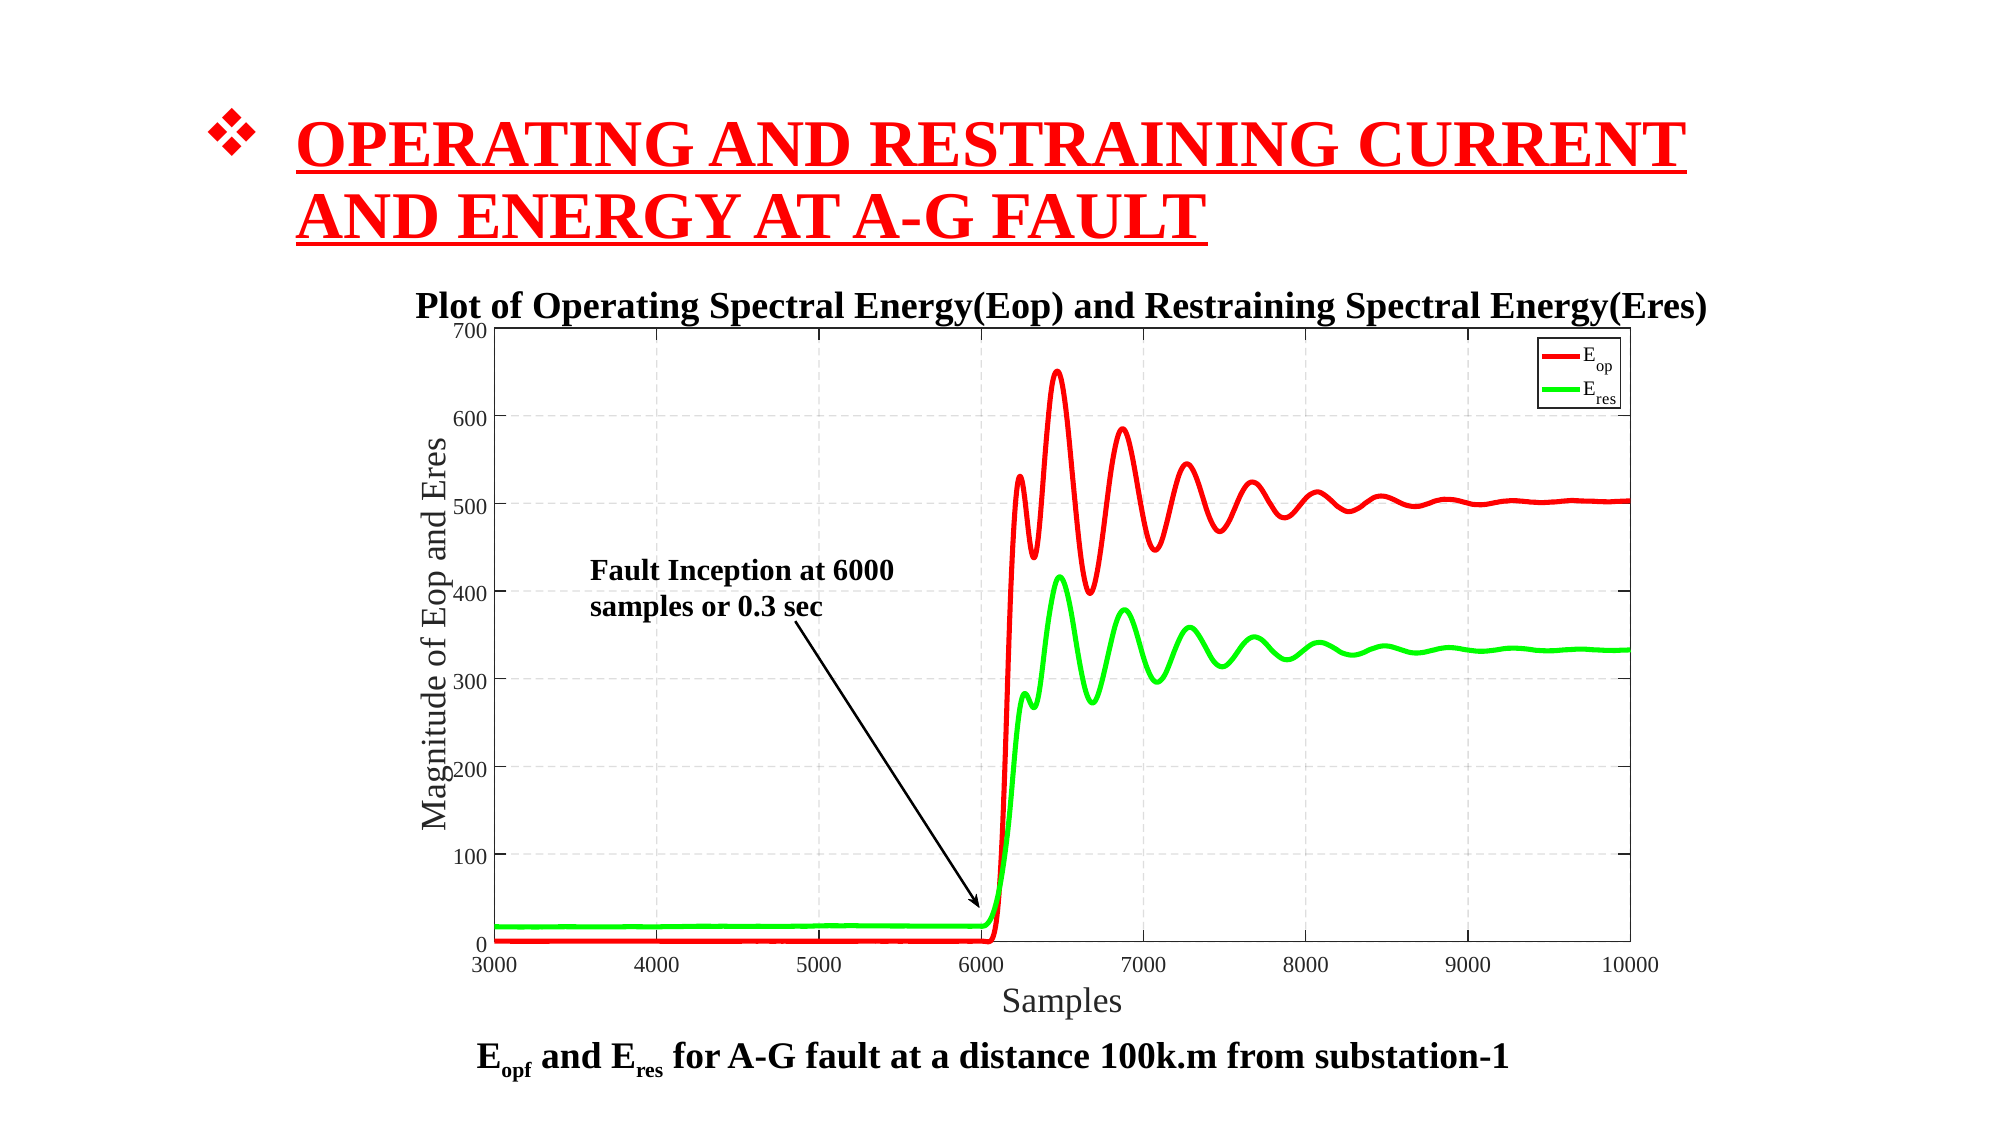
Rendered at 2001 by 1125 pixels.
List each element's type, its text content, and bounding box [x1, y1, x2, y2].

picture [408, 271, 1710, 1024]
text_box E­opf and Eres for A-G fault at a distance 100k.m from substation-1 [461, 1024, 1539, 1090]
text_box Operating and restraining current and energy at a-g fault [187, 101, 1860, 272]
